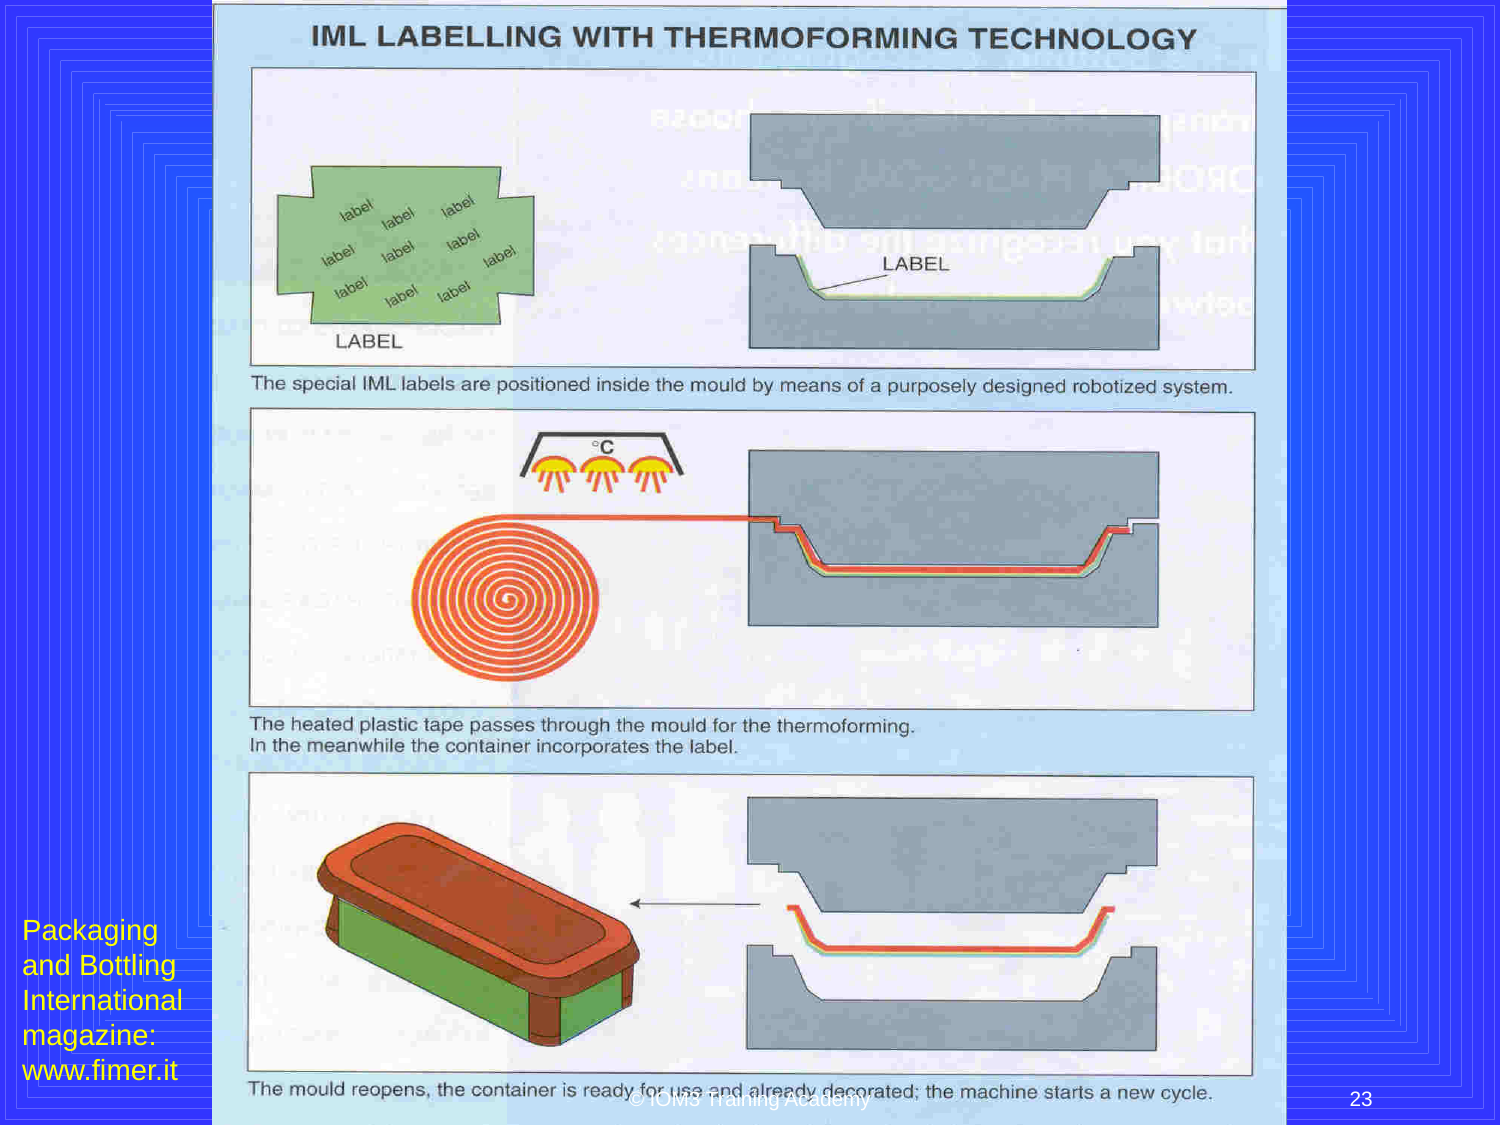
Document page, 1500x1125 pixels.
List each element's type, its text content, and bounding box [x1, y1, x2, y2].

text_box Packaging and Bottling International magazine: www.fimer.it [7, 904, 207, 1094]
picture [212, 0, 1287, 1125]
slide_number 23 [1291, 1077, 1388, 1125]
